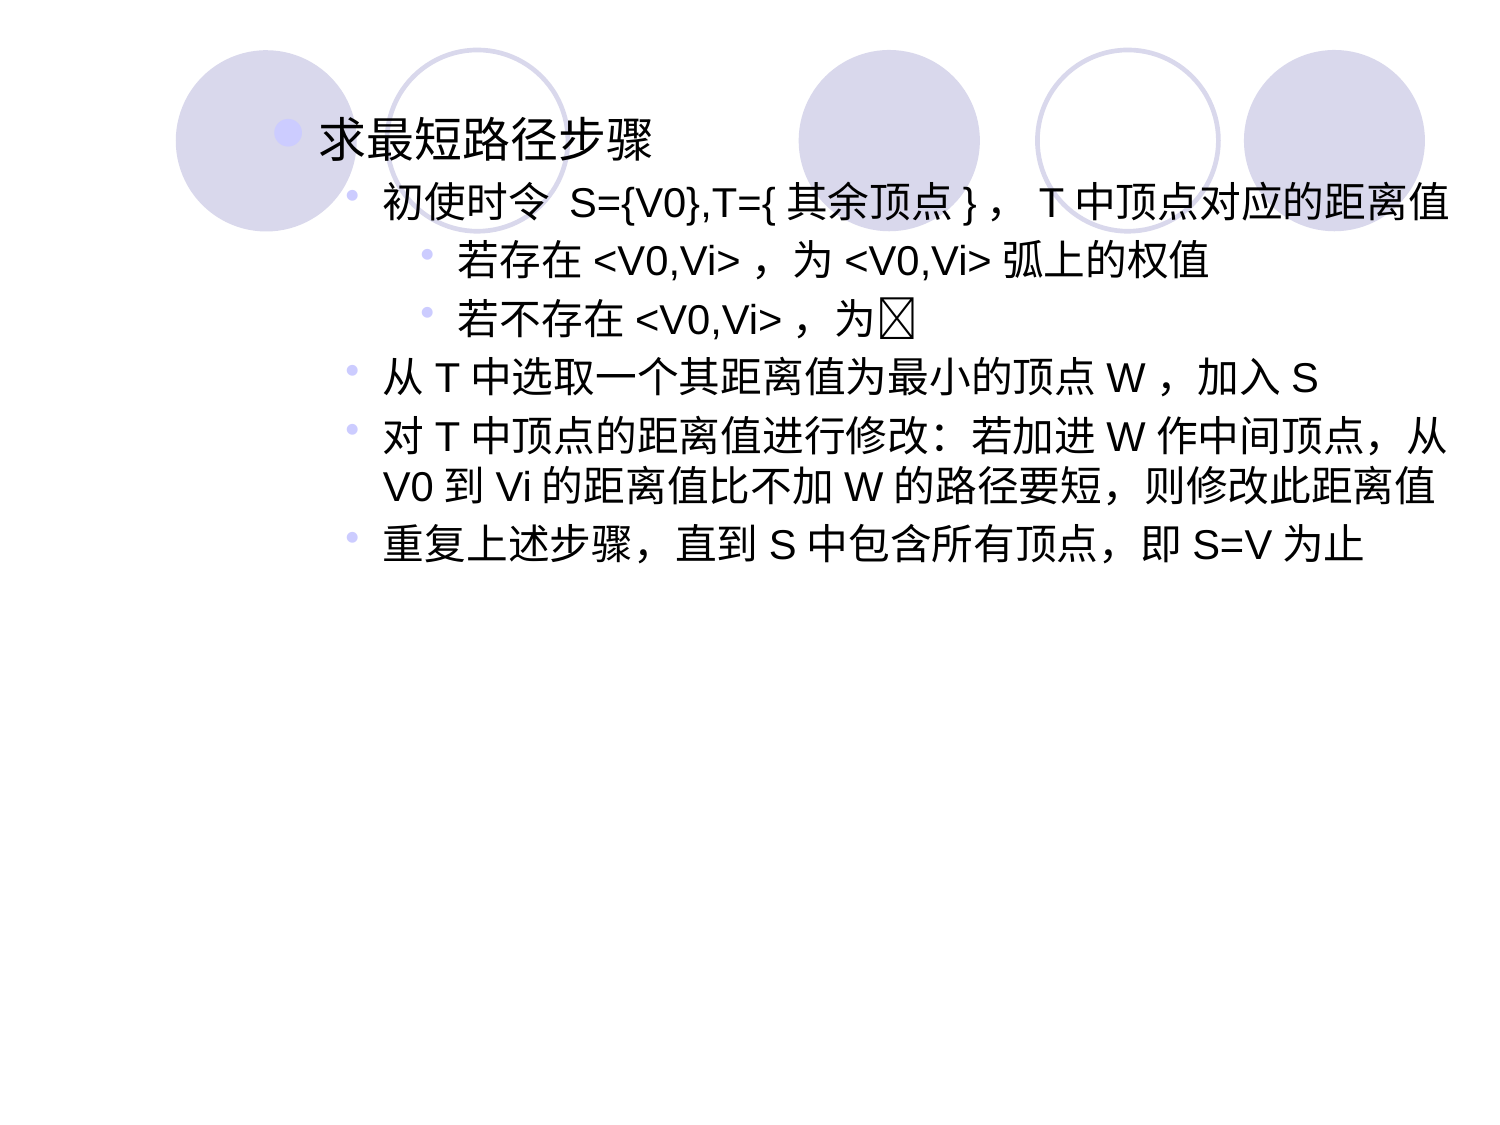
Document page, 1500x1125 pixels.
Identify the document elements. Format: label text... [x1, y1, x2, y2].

list 求最短路径步骤 初使时令 S={V0},T={其余顶点}，T中顶点对应的距离值 若存在<V0,Vi>，为<V0,Vi>弧上的权值 若不存在<V0,Vi>，为 从T中选取一个其距离值为最小的顶点W，加入S 对T中顶点的距离值进行修改：若加进W作中间顶点，从V0到Vi的距离值比不加W的路径要短，则修改此距离值 重复上述步骤，直到S中包含所有顶点，即S=V为止 [105, 102, 1500, 596]
